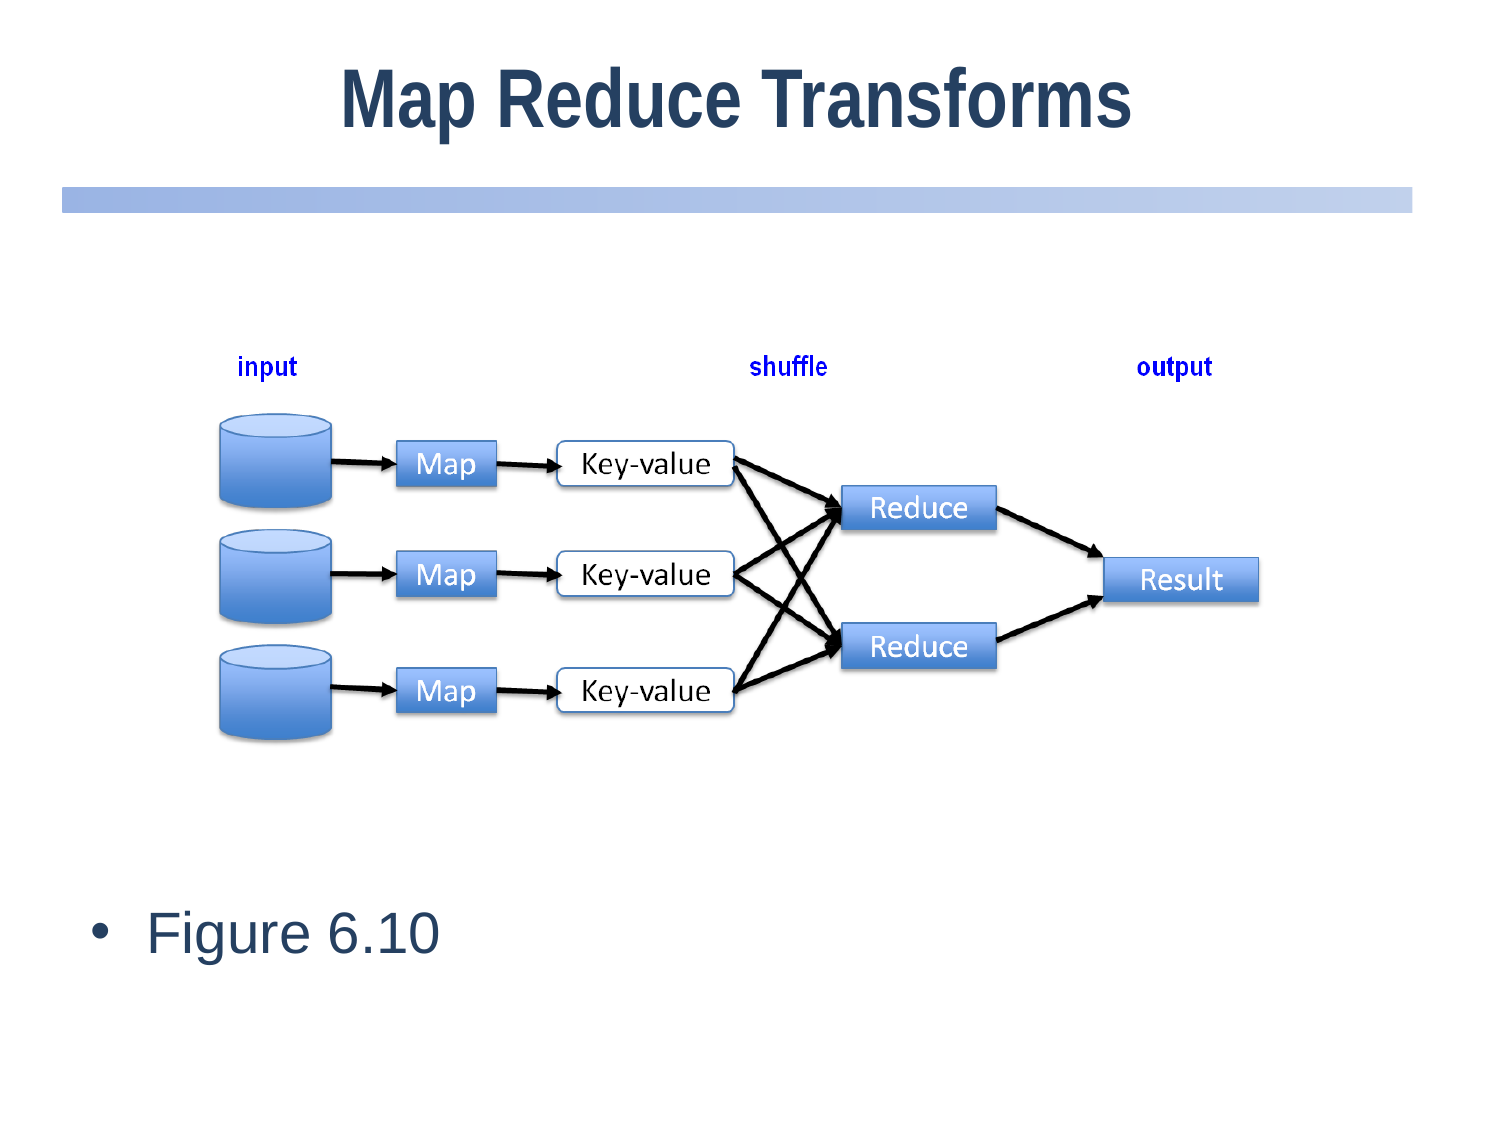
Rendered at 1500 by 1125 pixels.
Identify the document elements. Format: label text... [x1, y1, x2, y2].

list Figure 6.10 [75, 887, 1425, 1005]
picture [212, 337, 1266, 751]
title Map Reduce Transforms [62, 0, 1413, 188]
